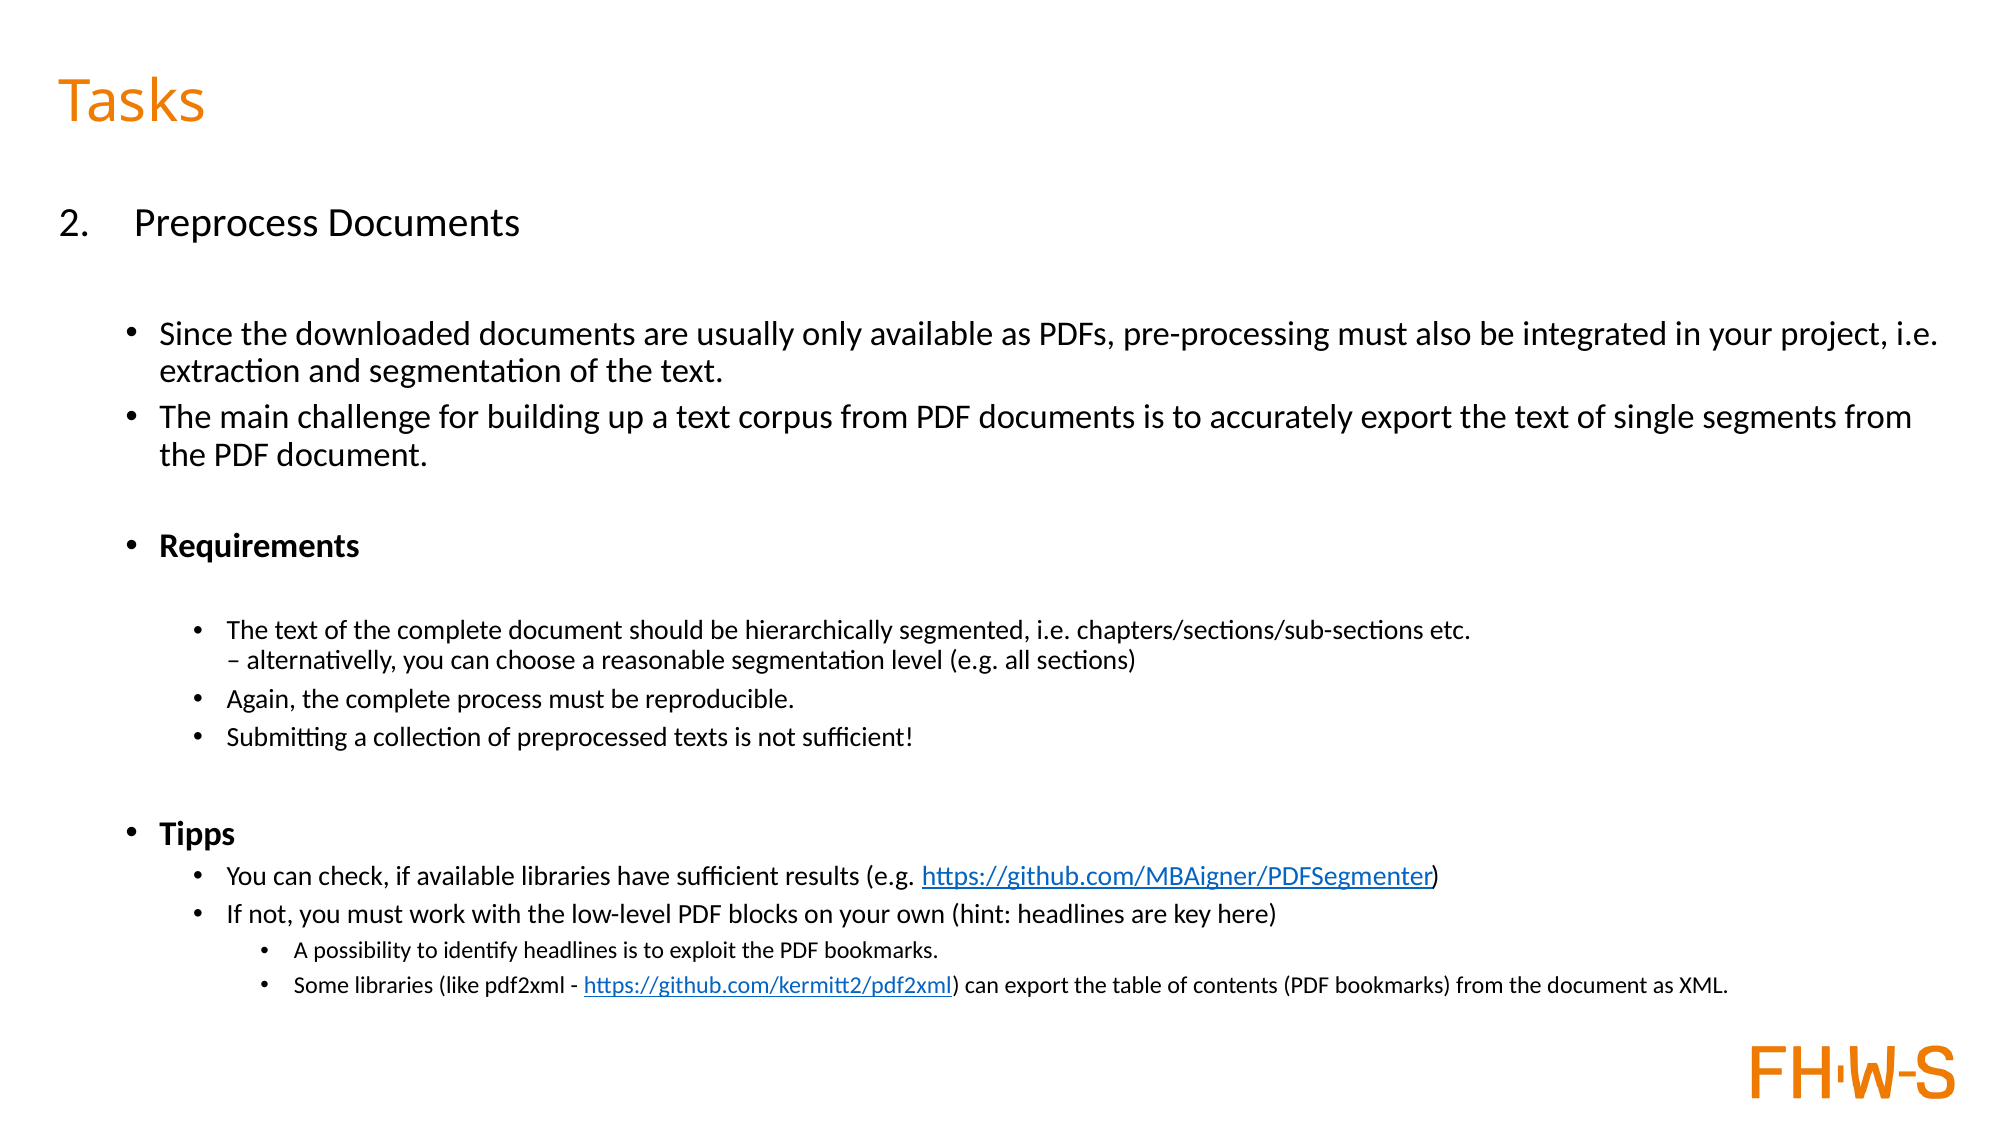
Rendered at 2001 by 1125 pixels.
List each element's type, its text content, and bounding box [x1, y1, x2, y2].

picture [1749, 1042, 1957, 1102]
list Preprocess Documents Since the downloaded documents are usually only available as PDFs, pre-processing must also be integrated in your project, i.e. extraction and segmentation of the text. The main challenge for building up a text corpus from PDF documents is to accurately export the text of single segments from the PDF document. Requirements The text of the complete document should be hierarchically segmented, i.e. chapters/sections/sub-sections etc. – alternativelly, you can choose a reasonable segmentation level (e.g. all sections) Again, the complete process must be reproducible. Submitting a collection of preprocessed texts is not sufficient! Tipps You can check, if available libraries have sufficient results (e.g. https://github.com/MBAigner/PDFSegmenter) If not, you must work with the low-level PDF blocks on your own (hint: headlines are key here) A possibility to identify headlines is to exploit the PDF bookmarks. Some libraries (like pdf2xml - https://github.com/kermitt2/pdf2xml) can export the table of contents (PDF bookmarks) from the document as XML. [43, 192, 1957, 1014]
title Tasks [43, 59, 1957, 147]
